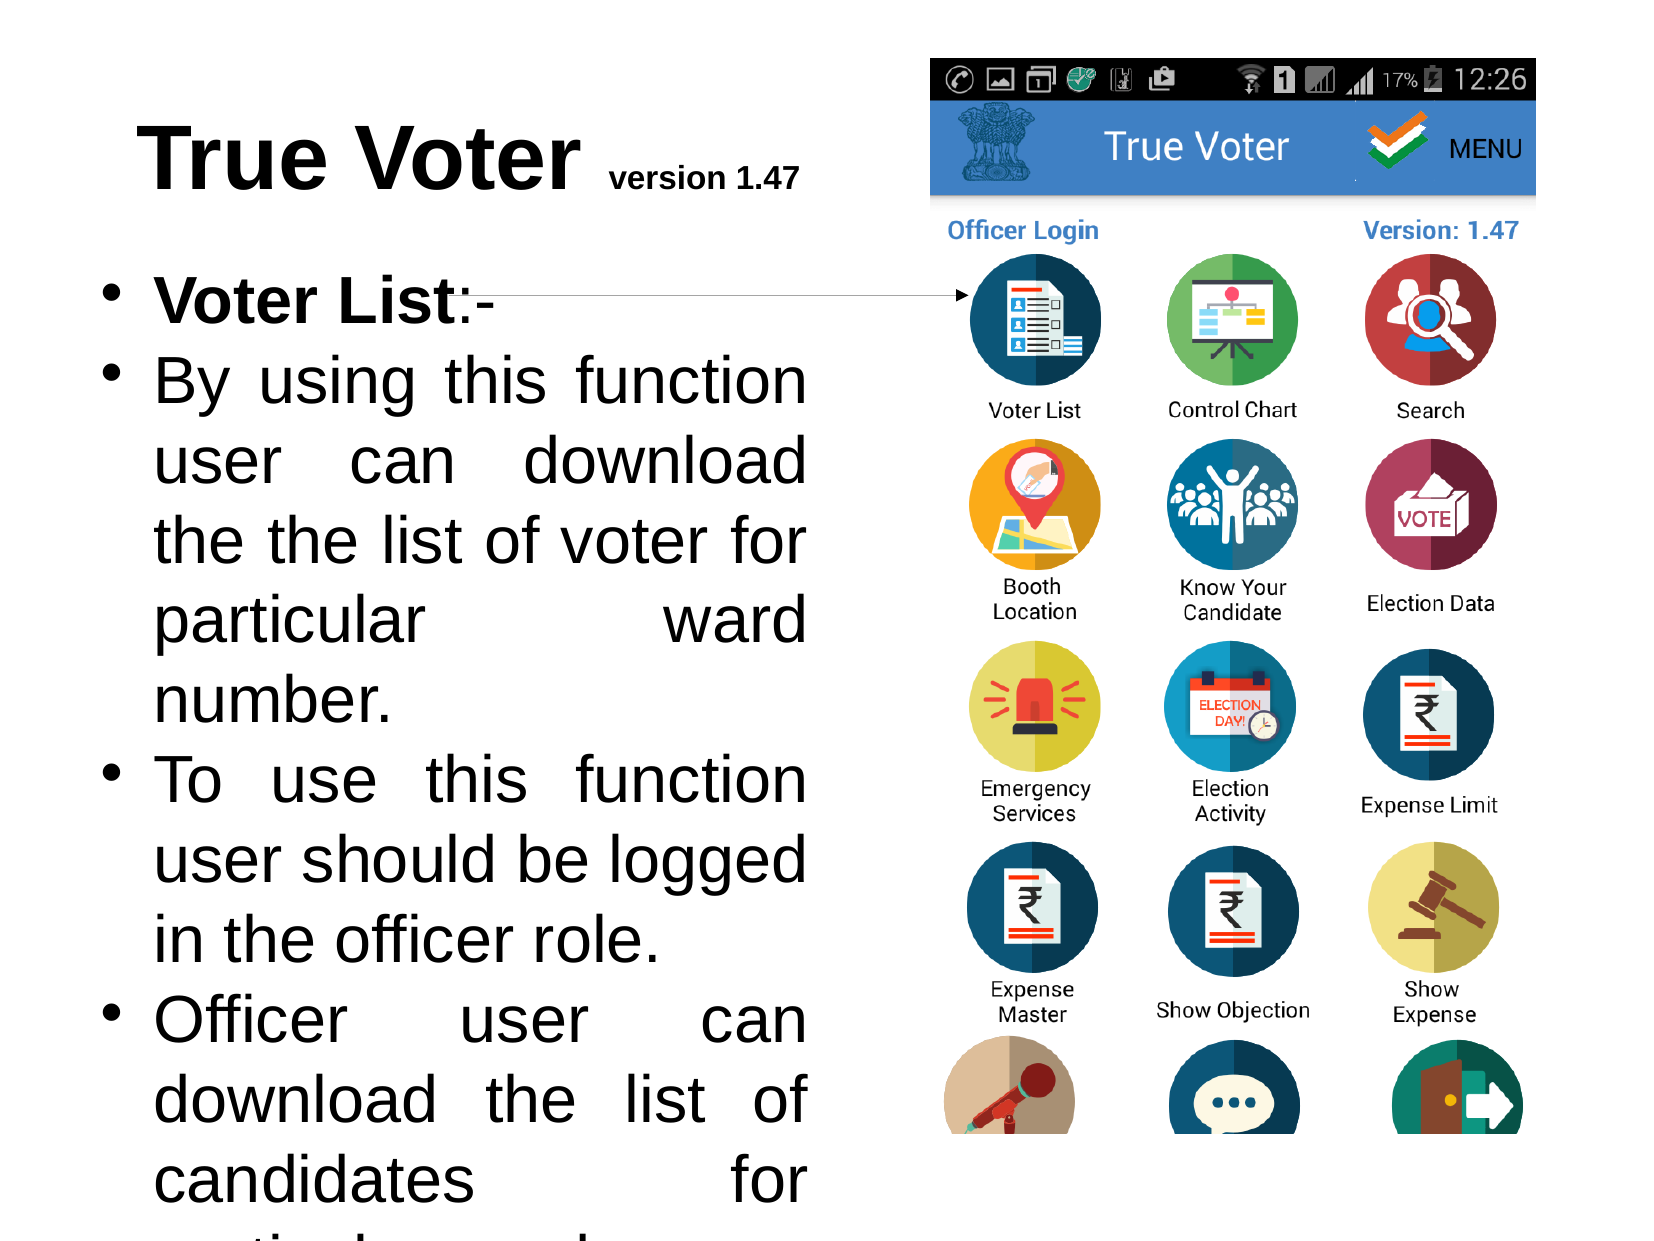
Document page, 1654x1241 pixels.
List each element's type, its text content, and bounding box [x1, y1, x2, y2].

text_box Voter List:- By using this function user can download the the list of voter for particular ward number. To use this function user should be logged in the officer role. Officer user can download the list of candidates for particular ward. [82, 256, 809, 1158]
picture [930, 58, 1536, 1135]
text_box True Voter version 1.47 [82, 49, 804, 257]
